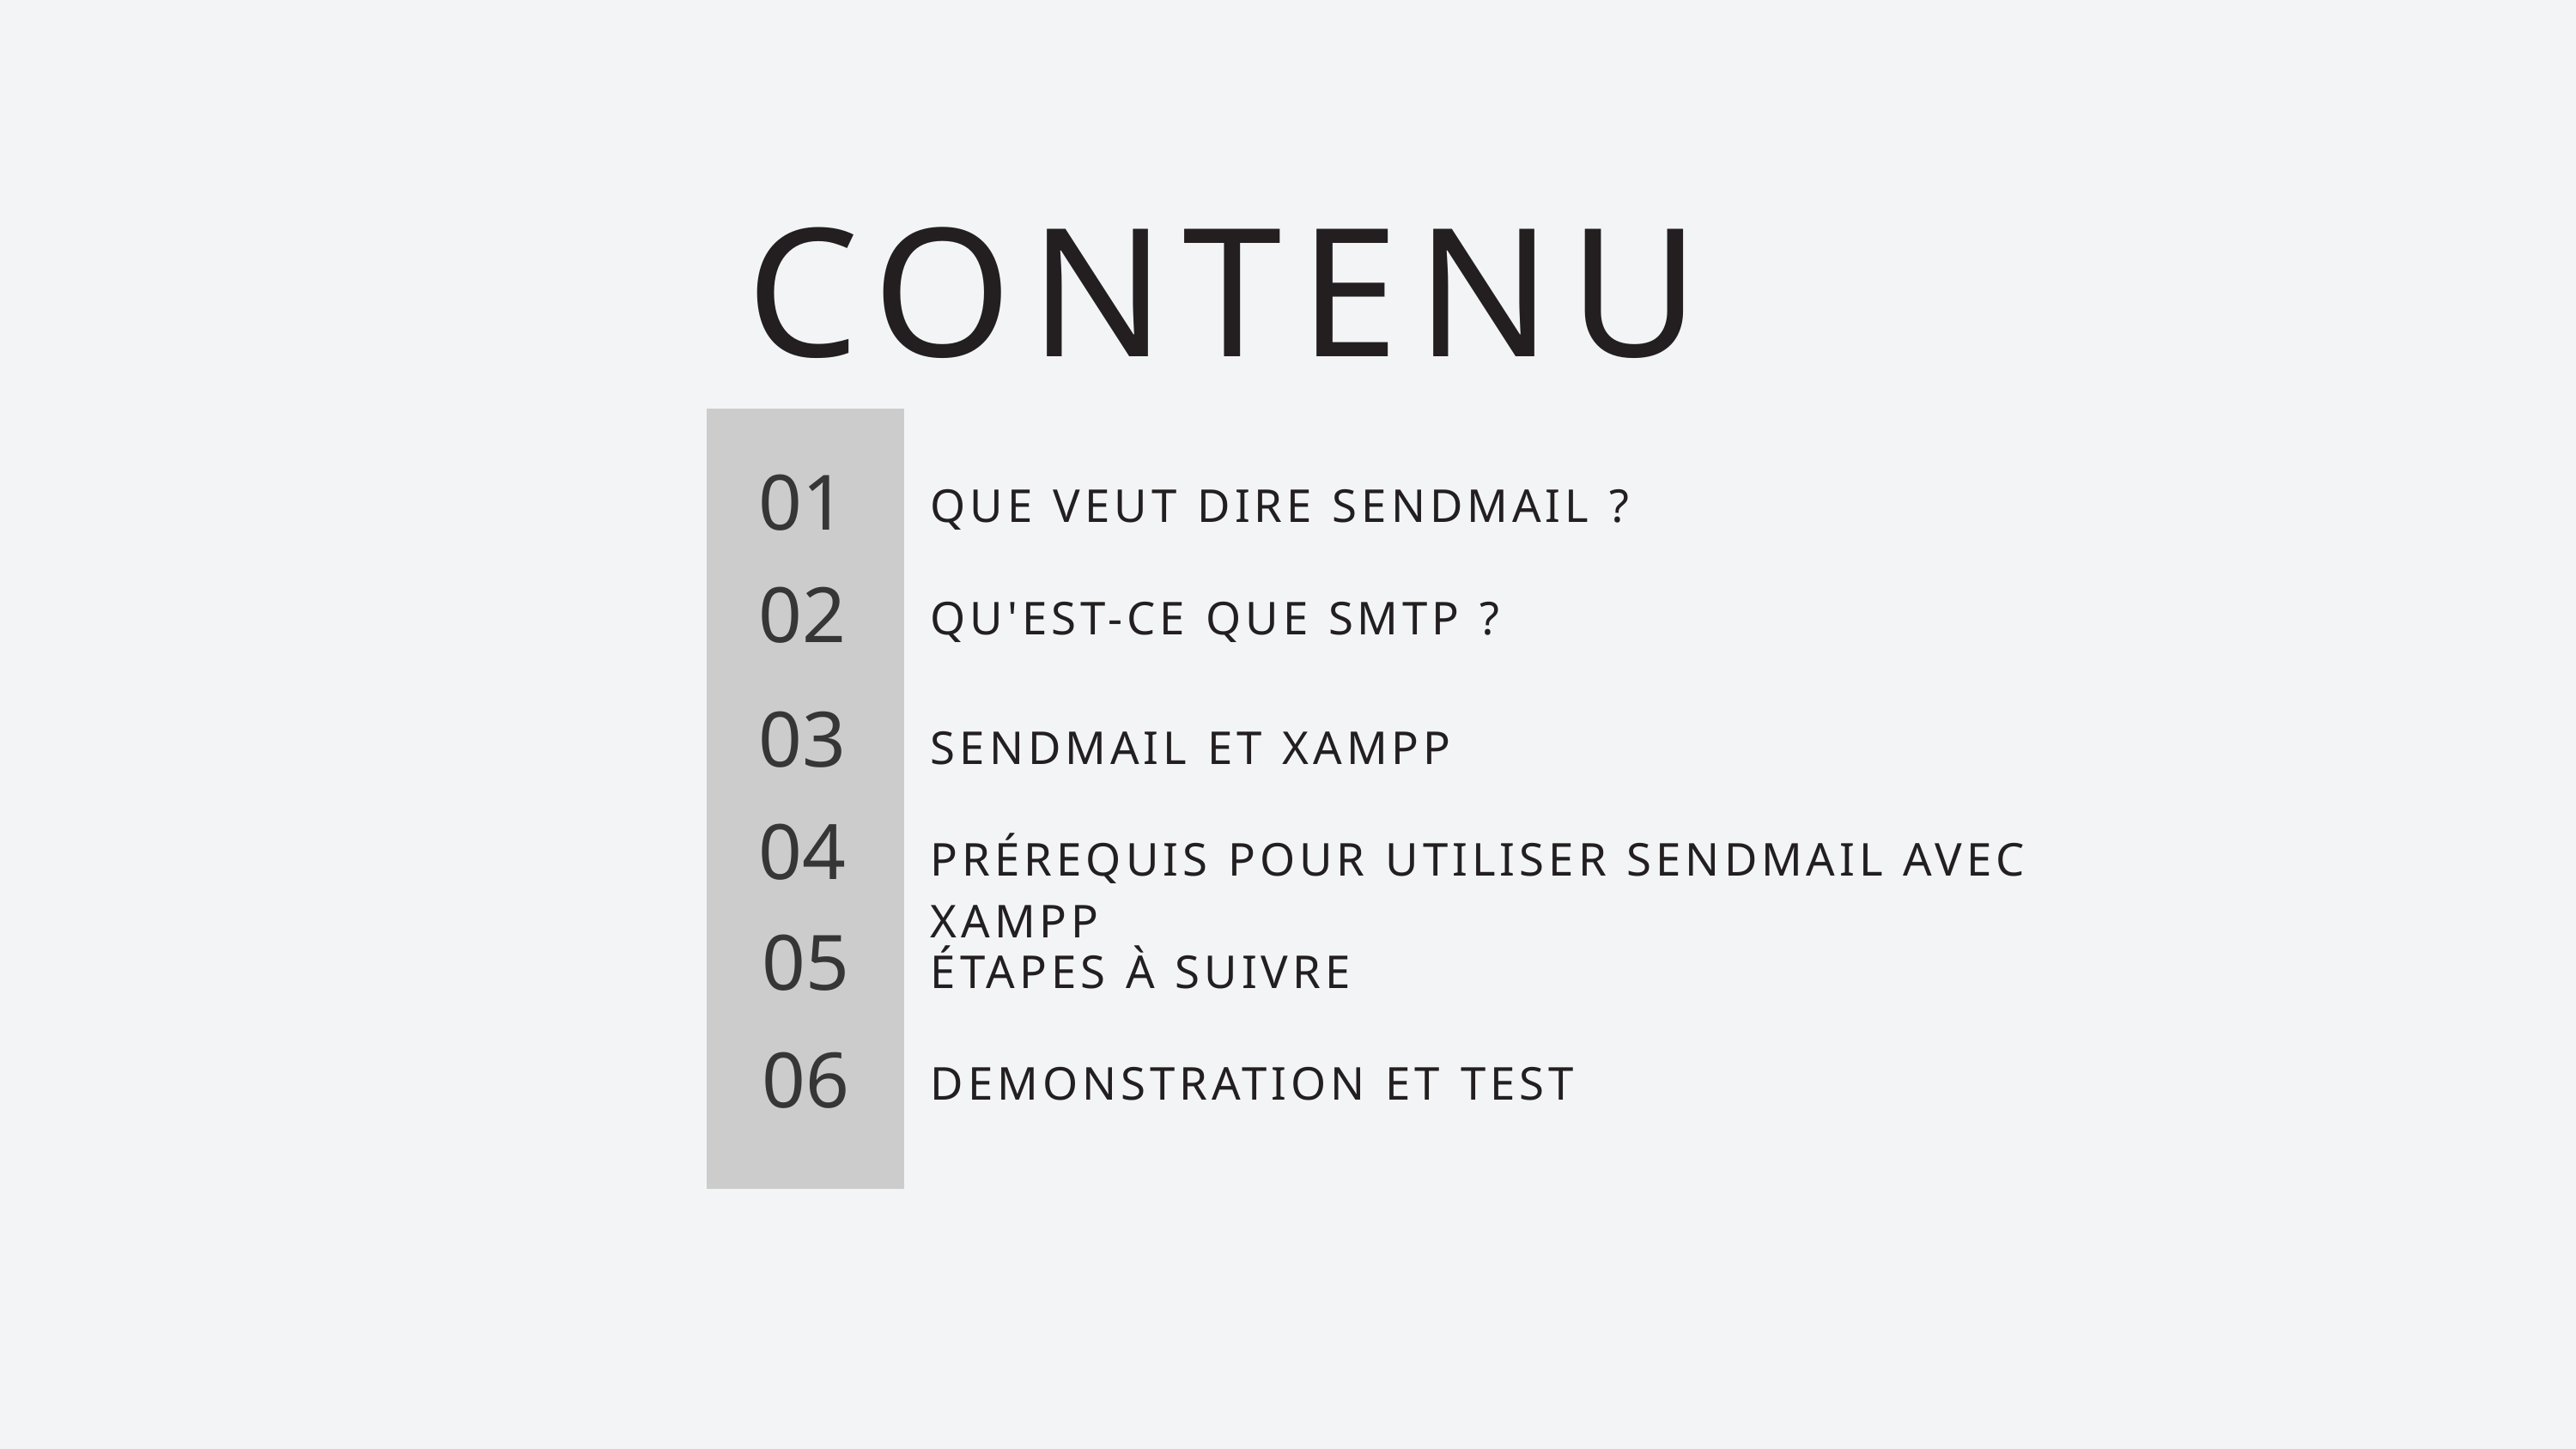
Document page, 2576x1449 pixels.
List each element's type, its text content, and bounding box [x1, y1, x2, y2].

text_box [707, 408, 905, 1190]
text_box DEMONSTRATION ET TEST [930, 1046, 1747, 1110]
text_box PRÉREQUIS POUR UTILISER SENDMAIL AVEC XAMPP [930, 822, 2210, 948]
text_box SENDMAIL ET XAMPP [930, 711, 1747, 773]
text_box CONTENU [702, 146, 1747, 393]
text_box QU'EST-CE QUE SMTP ? [930, 581, 1787, 644]
text_box ÉTAPES À SUIVRE [930, 935, 1787, 998]
text_box QUE VEUT DIRE SENDMAIL ? [930, 469, 1747, 532]
